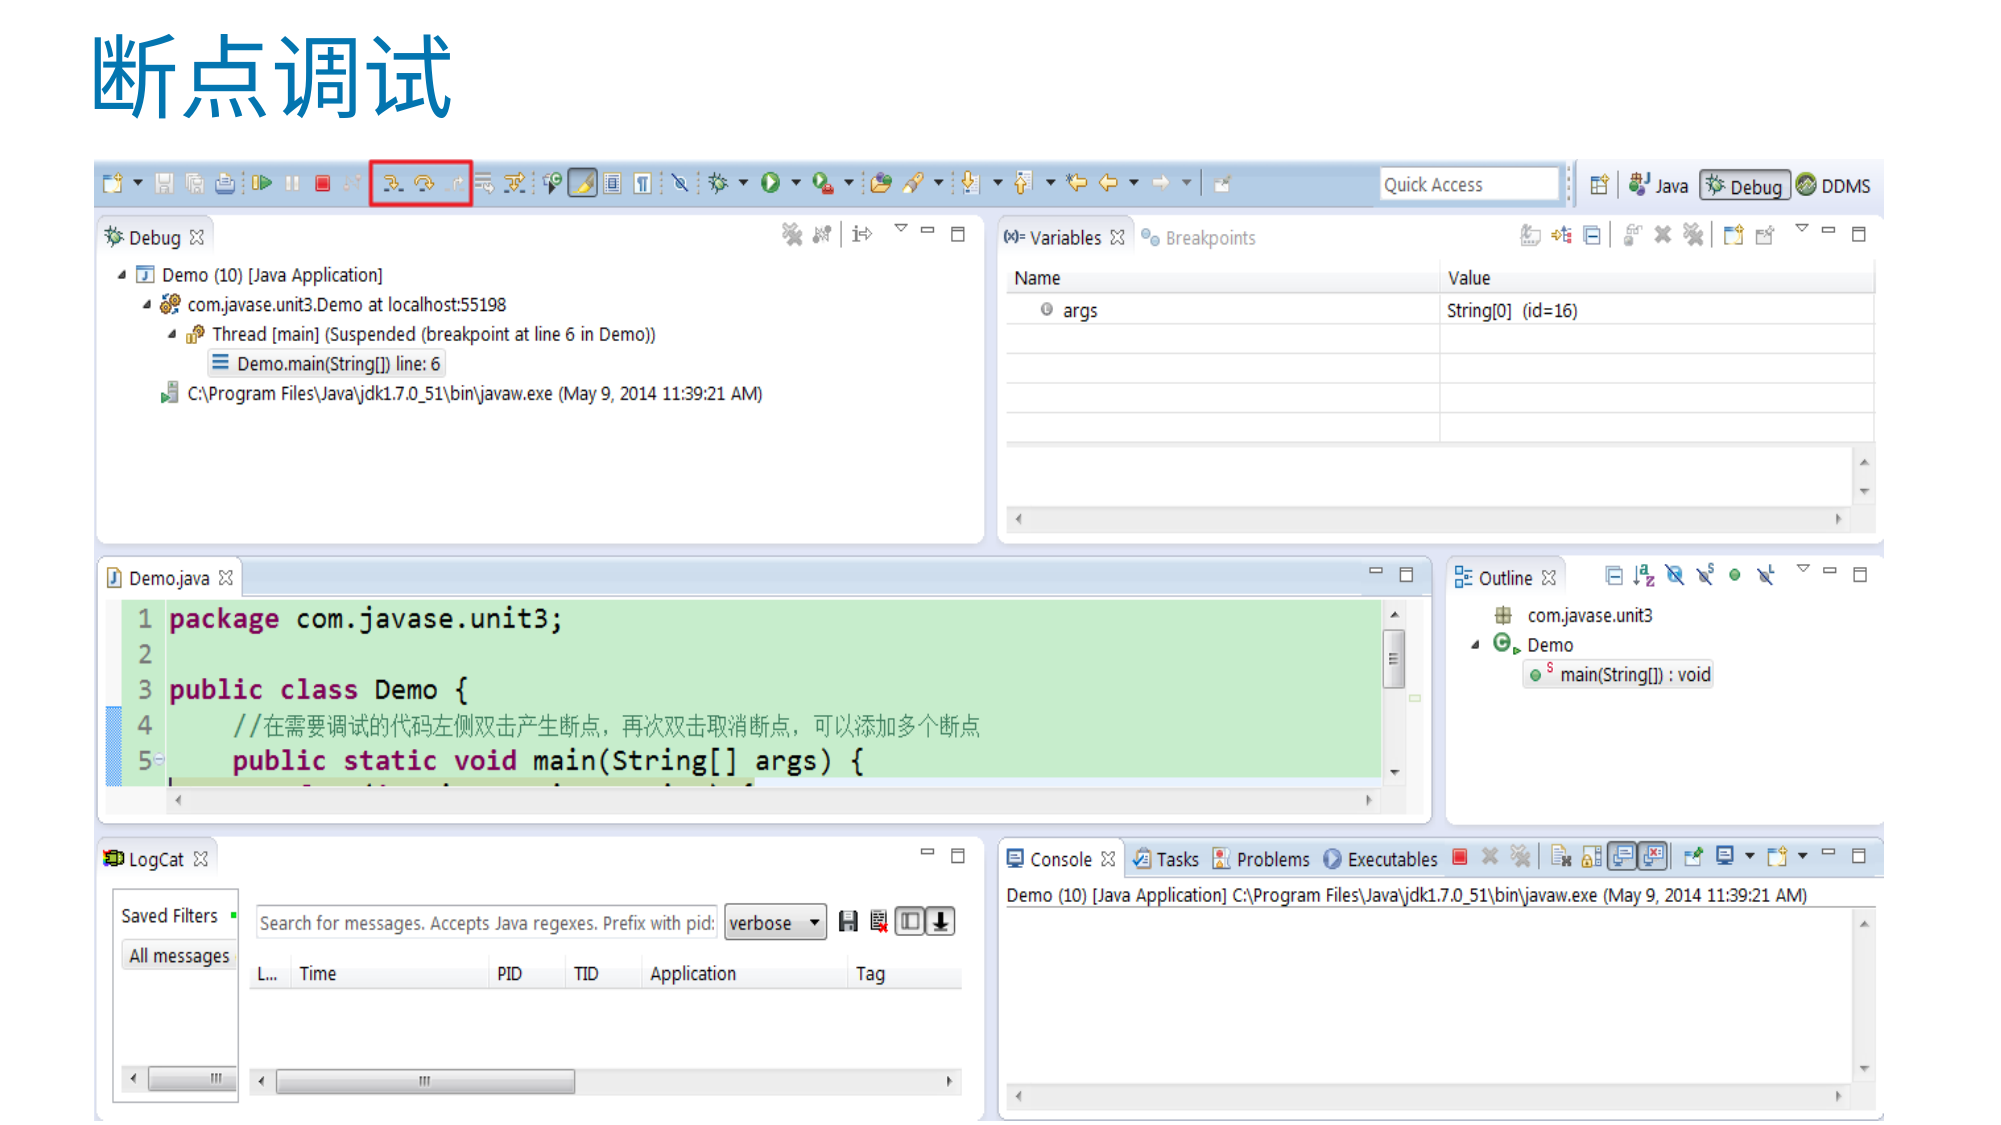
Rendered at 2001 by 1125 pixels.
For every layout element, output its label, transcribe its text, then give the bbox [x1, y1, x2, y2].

text_box 断点调试 [72, 0, 1662, 139]
picture [93, 159, 1884, 1121]
